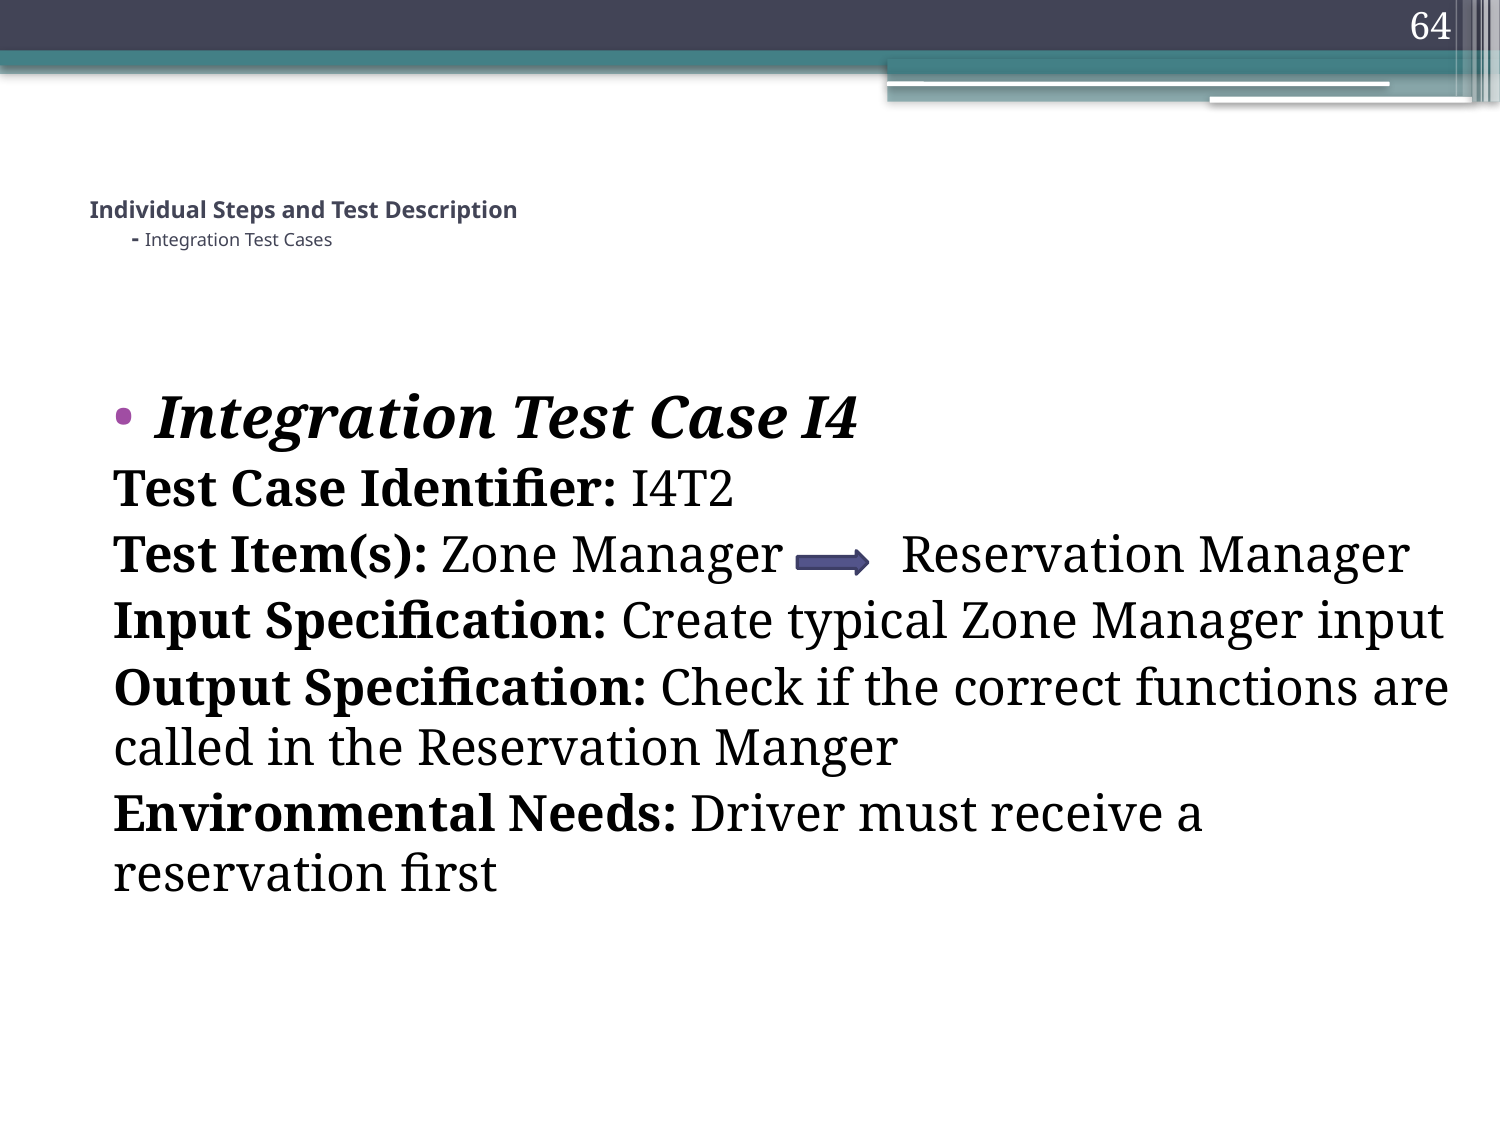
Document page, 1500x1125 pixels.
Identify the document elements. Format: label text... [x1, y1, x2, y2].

list Integration Test Case I4 Test Case Identifier: I4T2 Test Item(s): Zone Manager Reservation Manager Input Specification: Create typical Zone Manager input Output Specification: Check if the correct functions are called in the Reservation Manger Environmental Needs: Driver must receive a reservation first [80, 372, 1466, 1075]
slide_number 64 [1341, 0, 1466, 61]
text_box [795, 549, 870, 576]
title Individual Steps and Test Description - Integration Test Cases [75, 130, 1425, 303]
